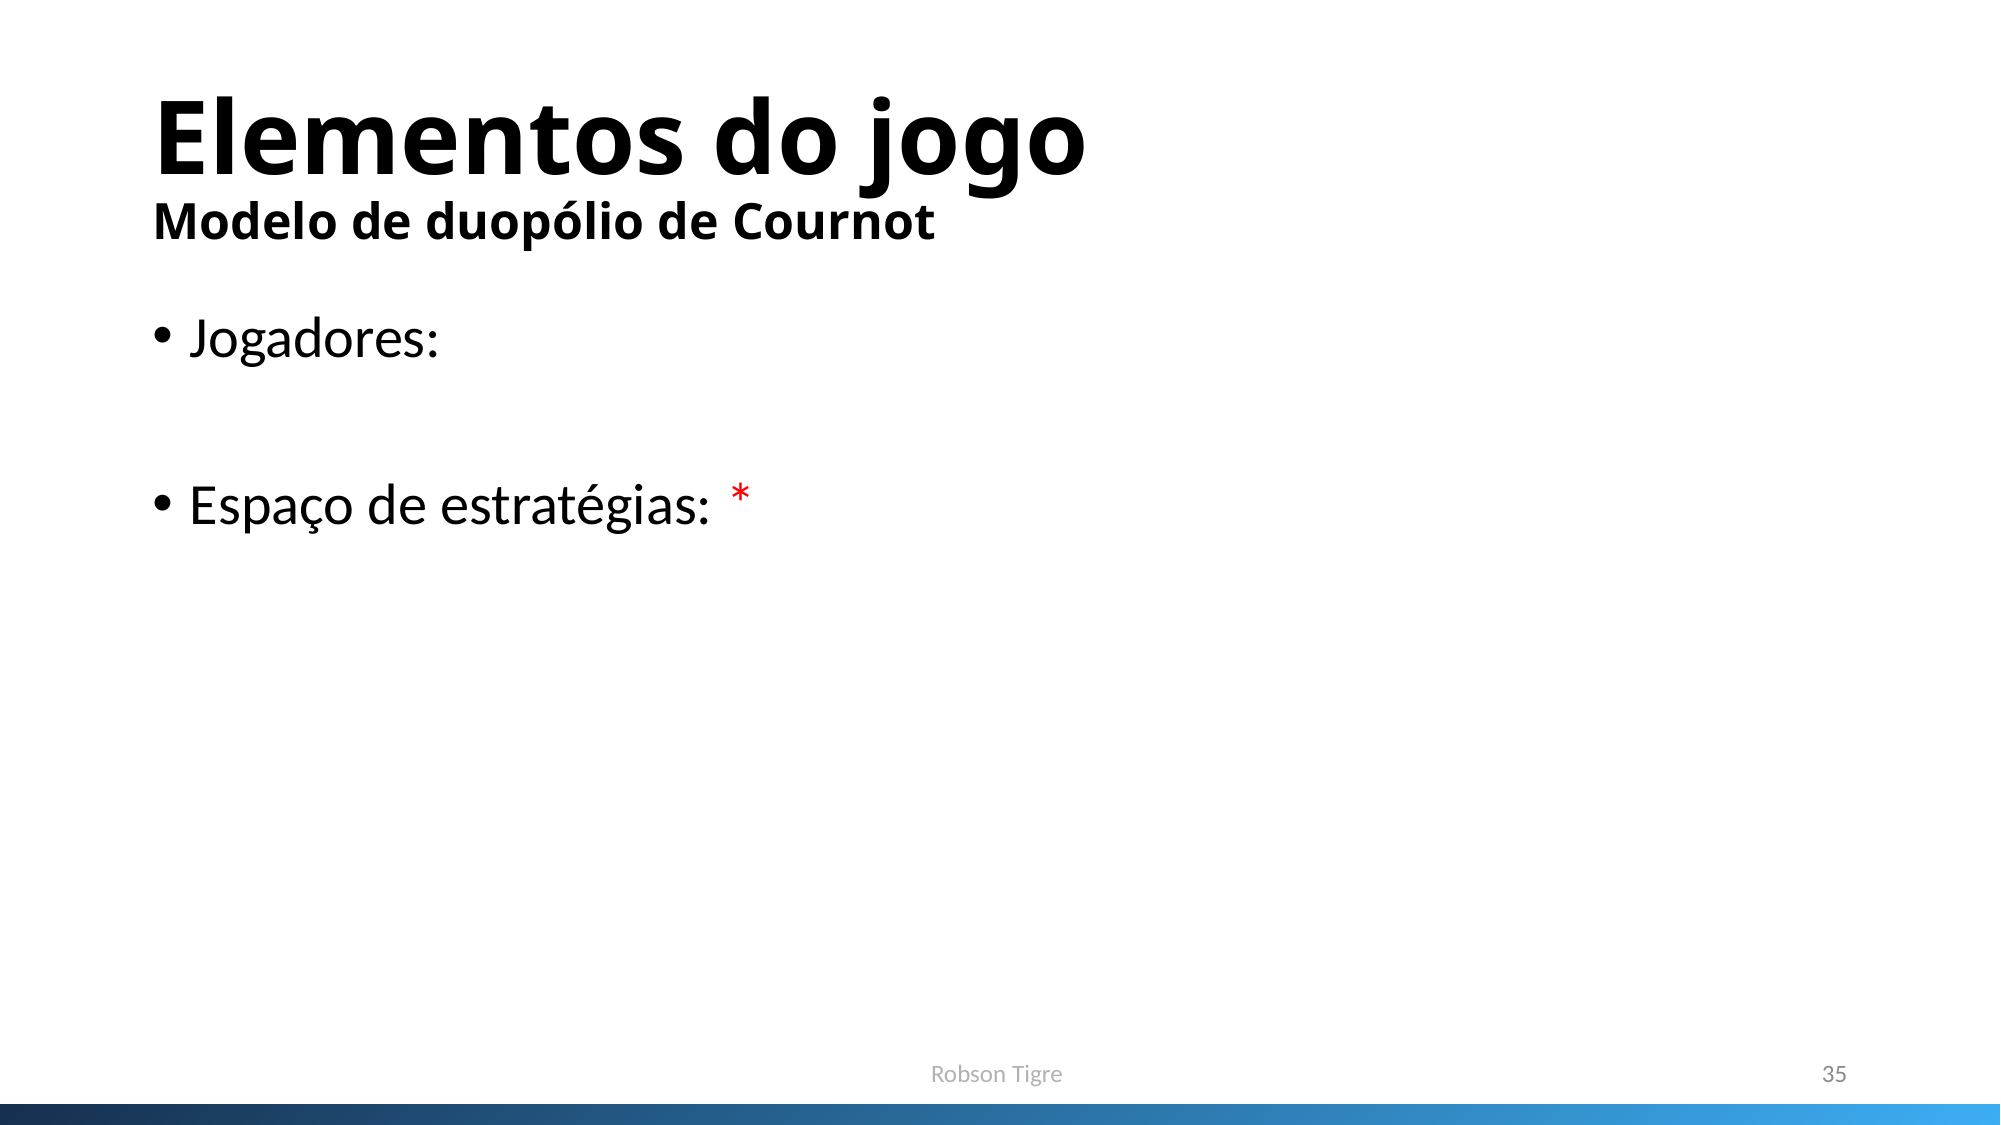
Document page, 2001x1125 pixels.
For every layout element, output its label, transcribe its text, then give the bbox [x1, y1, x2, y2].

slide_number 35 [1412, 1042, 1863, 1103]
title Elementos do jogo Modelo de duopólio de Cournot [137, 59, 1863, 278]
footer Robson Tigre [662, 1042, 1338, 1103]
